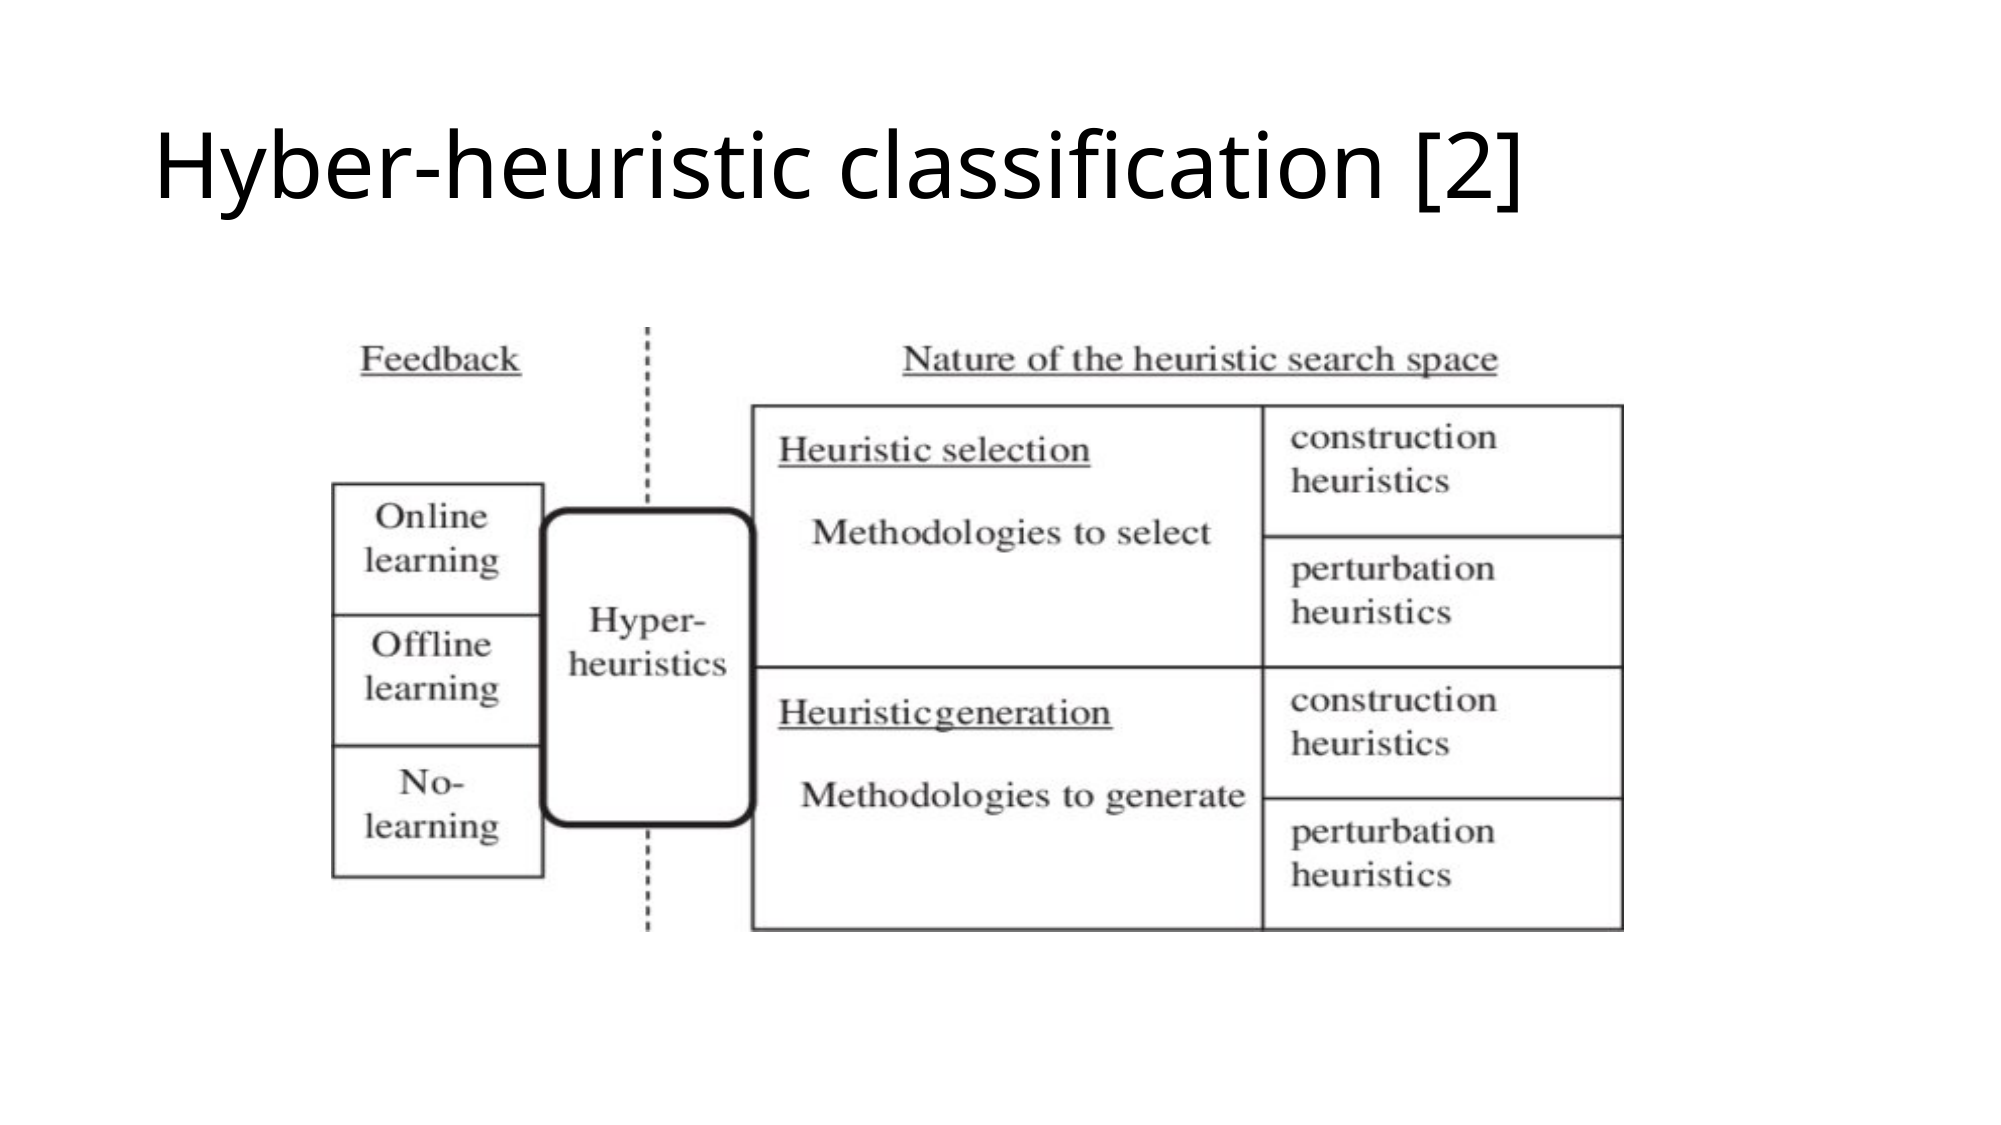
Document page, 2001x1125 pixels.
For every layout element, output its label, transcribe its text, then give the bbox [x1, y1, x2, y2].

title Hyber-heuristic classification [2] [137, 59, 1863, 278]
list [331, 327, 1624, 932]
